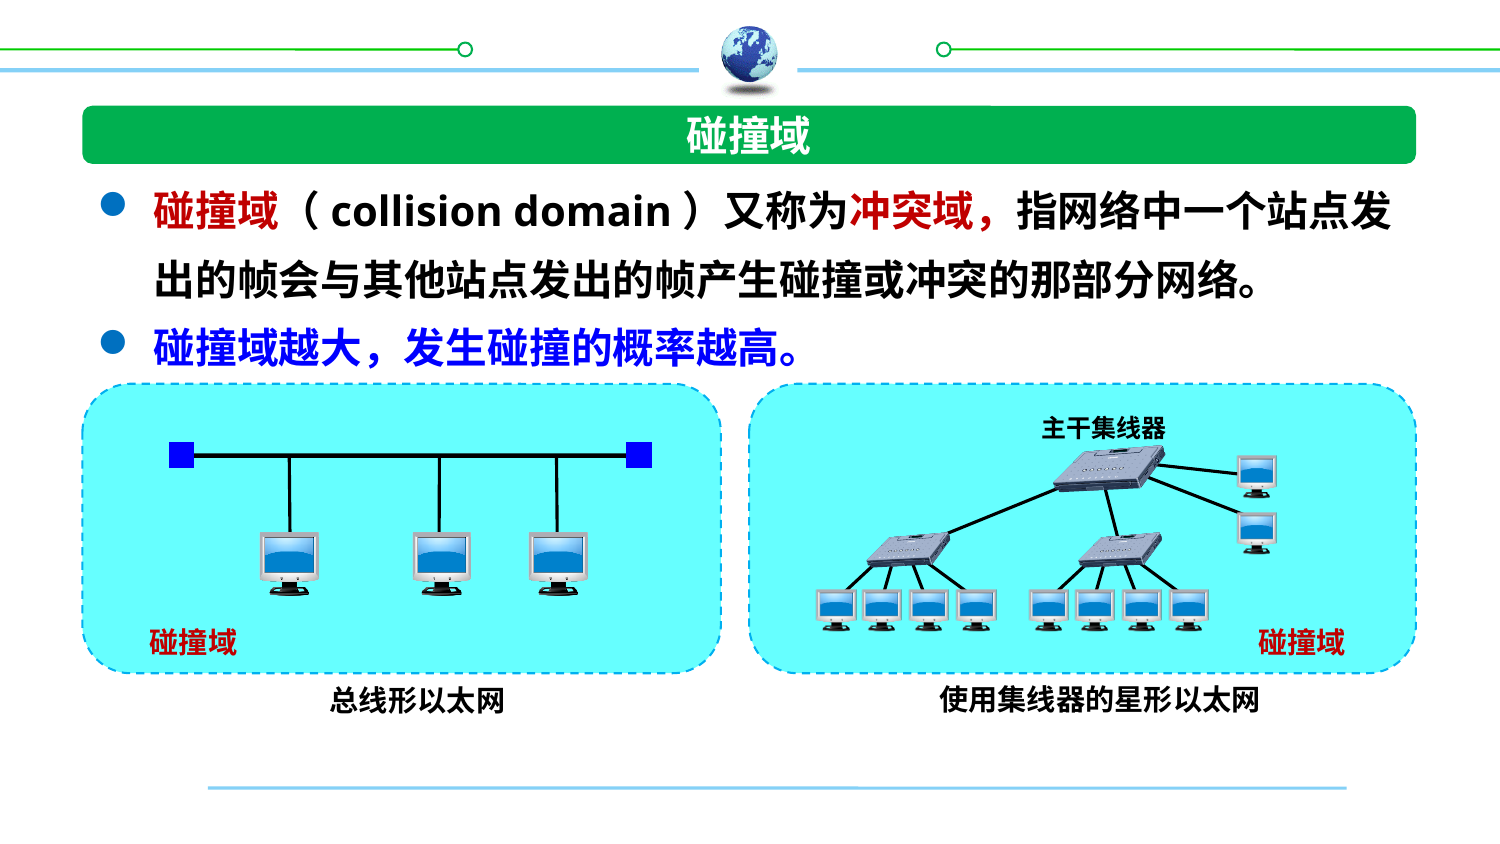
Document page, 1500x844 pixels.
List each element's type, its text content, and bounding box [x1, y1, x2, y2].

picture [813, 587, 904, 633]
text_box [82, 105, 671, 164]
picture [1077, 531, 1165, 572]
text_box 使用集线器的星形以太网 [924, 674, 1276, 724]
text_box 主干集线器 [1013, 405, 1194, 450]
picture [719, 24, 779, 100]
picture [1026, 587, 1117, 633]
text_box 碰撞域 [671, 101, 827, 167]
text_box 碰撞域 [134, 616, 253, 667]
picture [865, 531, 953, 572]
picture [407, 529, 476, 597]
picture [1118, 587, 1164, 633]
picture [953, 587, 999, 633]
picture [1051, 444, 1169, 497]
text_box 碰撞域（collision domain）又称为冲突域，指网络中一个站点发出的帧会与其他站点发出的帧产生碰撞或冲突的那部分网络。 碰撞域越大，发生碰撞的概率越高。 [82, 158, 1416, 380]
picture [1233, 453, 1279, 499]
text_box [749, 383, 1416, 674]
picture [524, 529, 592, 597]
text_box [626, 443, 651, 467]
picture [255, 529, 323, 597]
text_box [169, 443, 194, 467]
text_box 总线形以太网 [314, 674, 521, 725]
text_box 碰撞域 [1243, 616, 1361, 667]
picture [1233, 510, 1279, 556]
picture [1166, 587, 1211, 633]
text_box [827, 105, 1417, 164]
picture [906, 587, 952, 633]
text_box [82, 383, 721, 674]
